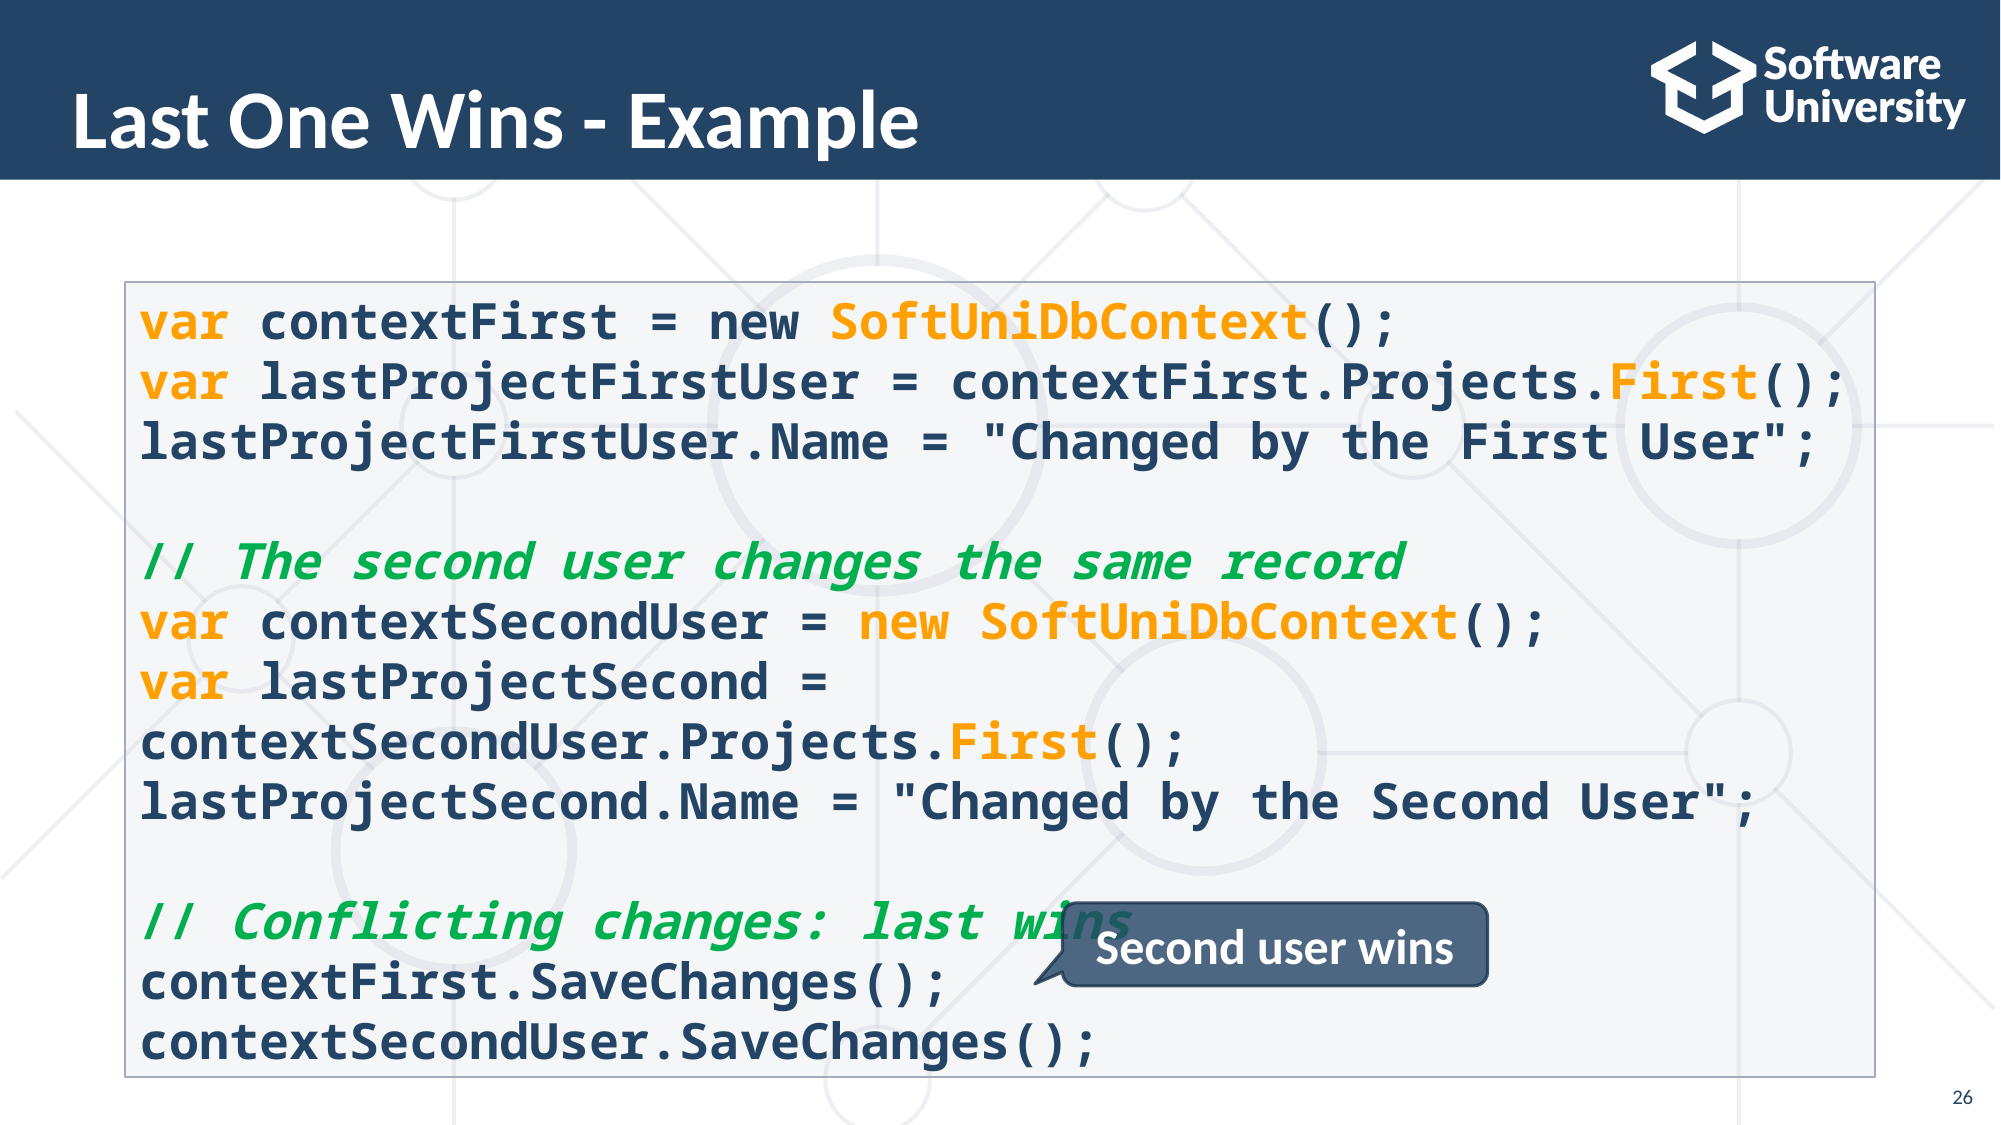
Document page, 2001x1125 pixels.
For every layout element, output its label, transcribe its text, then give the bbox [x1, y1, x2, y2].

text_box var contextFirst = new SoftUniDbContext(); var lastProjectFirstUser = contextFirst.Projects.First(); lastProjectFirstUser.Name = "Changed by the First User"; // The second user changes the same record var contextSecondUser = new SoftUniDbContext(); var lastProjectSecond = contextSecondUser.Projects.First(); lastProjectSecond.Name = "Changed by the Second User"; // Conflicting changes: last wins contextFirst.SaveChanges(); contextSecondUser.SaveChanges(); [125, 281, 1875, 1077]
title Last One Wins - Example [55, 42, 1649, 188]
picture [1651, 41, 1966, 134]
text_box Second user wins [1033, 900, 1490, 989]
text_box 26 [1927, 1067, 1989, 1117]
